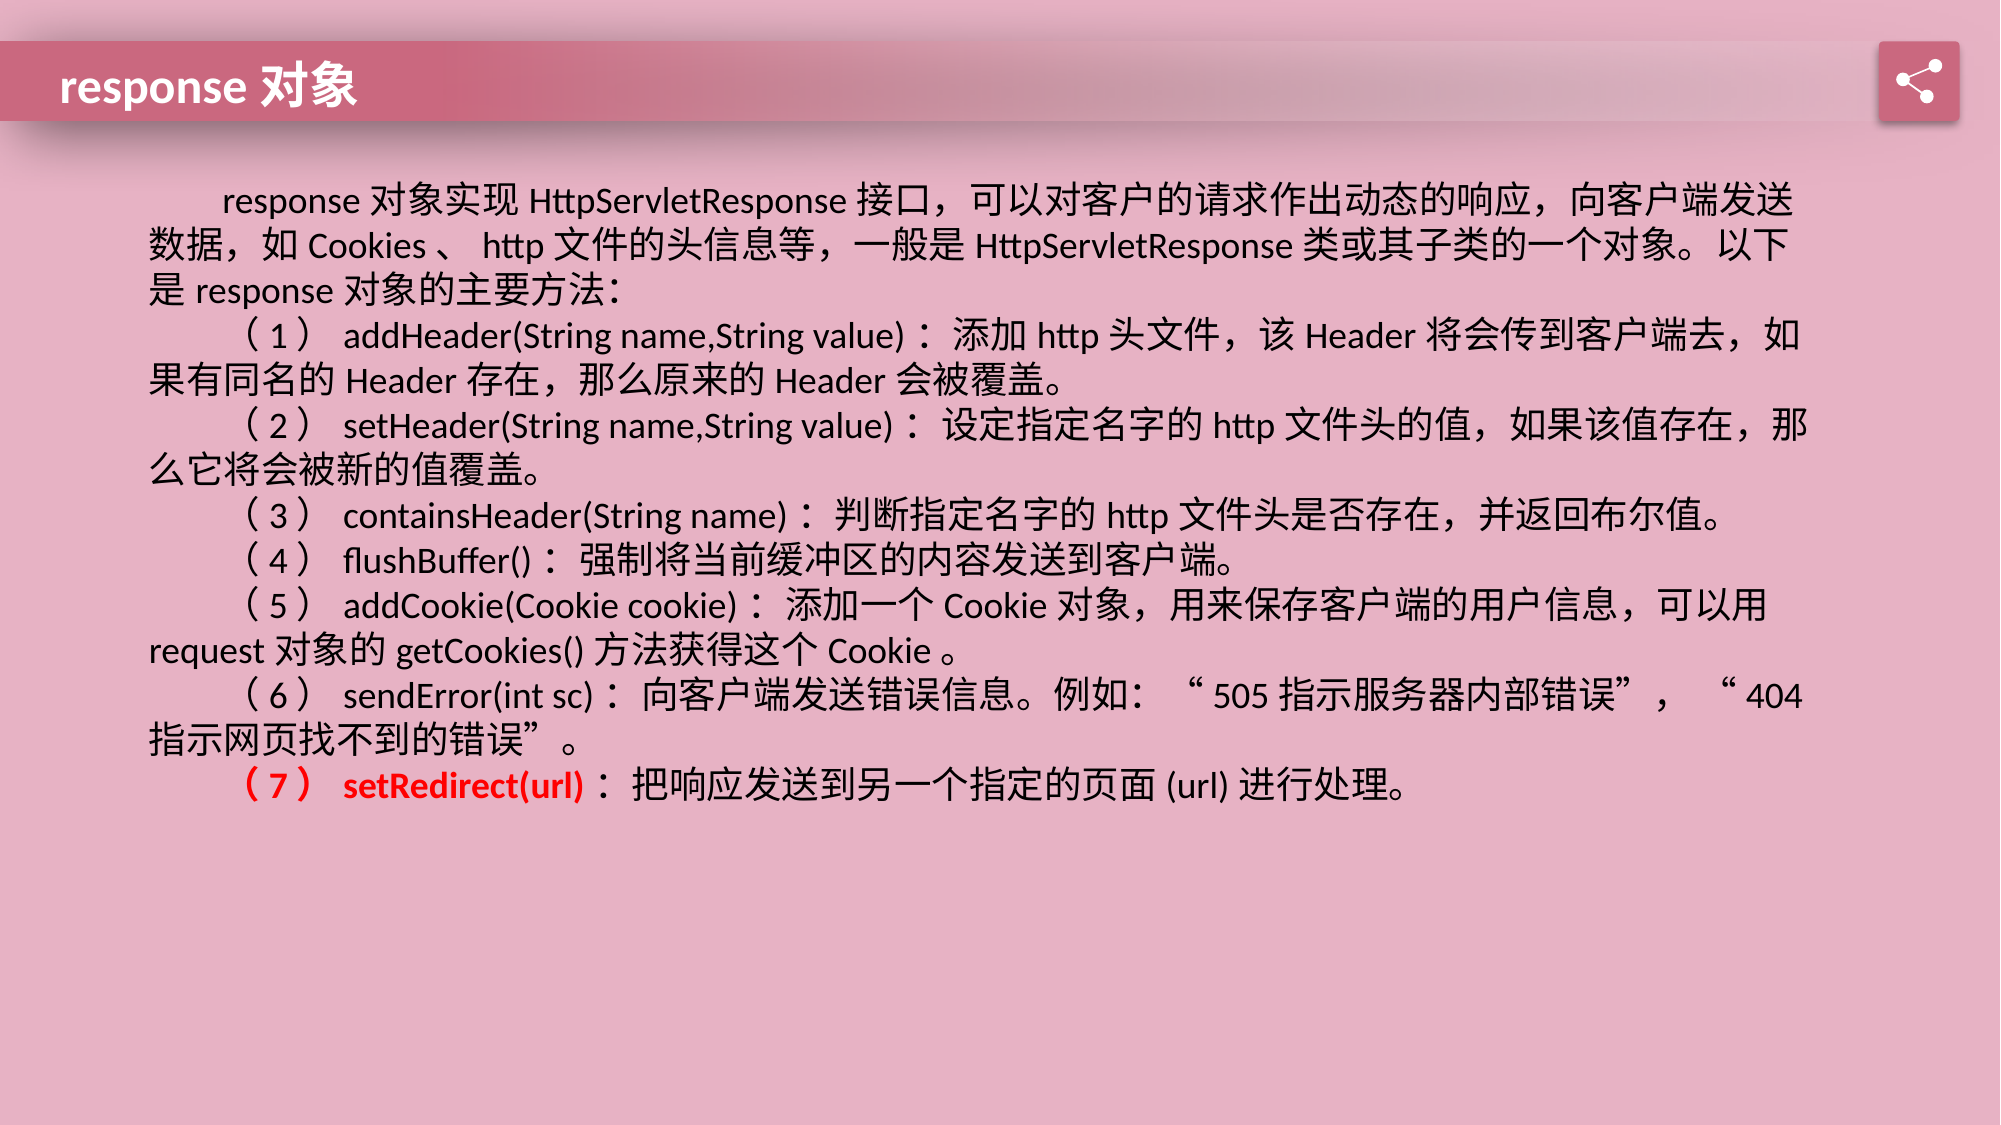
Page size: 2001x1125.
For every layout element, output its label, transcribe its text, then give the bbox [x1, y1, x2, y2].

text_box response对象实现HttpServletResponse接口，可以对客户的请求作出动态的响应，向客户端发送数据，如Cookies、http文件的头信息等，一般是HttpServletResponse类或其子类的一个对象。以下是response对象的主要方法： （1）addHeader(String name,String value)：添加http头文件，该Header将会传到客户端去，如果有同名的Header存在，那么原来的Header会被覆盖。 （2）setHeader(String name,String value)：设定指定名字的http文件头的值，如果该值存在，那么它将会被新的值覆盖。 （3）containsHeader(String name)：判断指定名字的http文件头是否存在，并返回布尔值。 （4）flushBuffer()：强制将当前缓冲区的内容发送到客户端。 （5）addCookie(Cookie cookie)：添加一个Cookie对象，用来保存客户端的用户信息，可以用request对象的getCookies()方法获得这个Cookie。 （6）sendError(int sc)：向客户端发送错误信息。例如：“505指示服务器内部错误”， “404指示网页找不到的错误”。 （7）setRedirect(url)：把响应发送到另一个指定的页面(url)进行处理。 [134, 169, 1827, 814]
text_box response对象 [44, 46, 654, 121]
